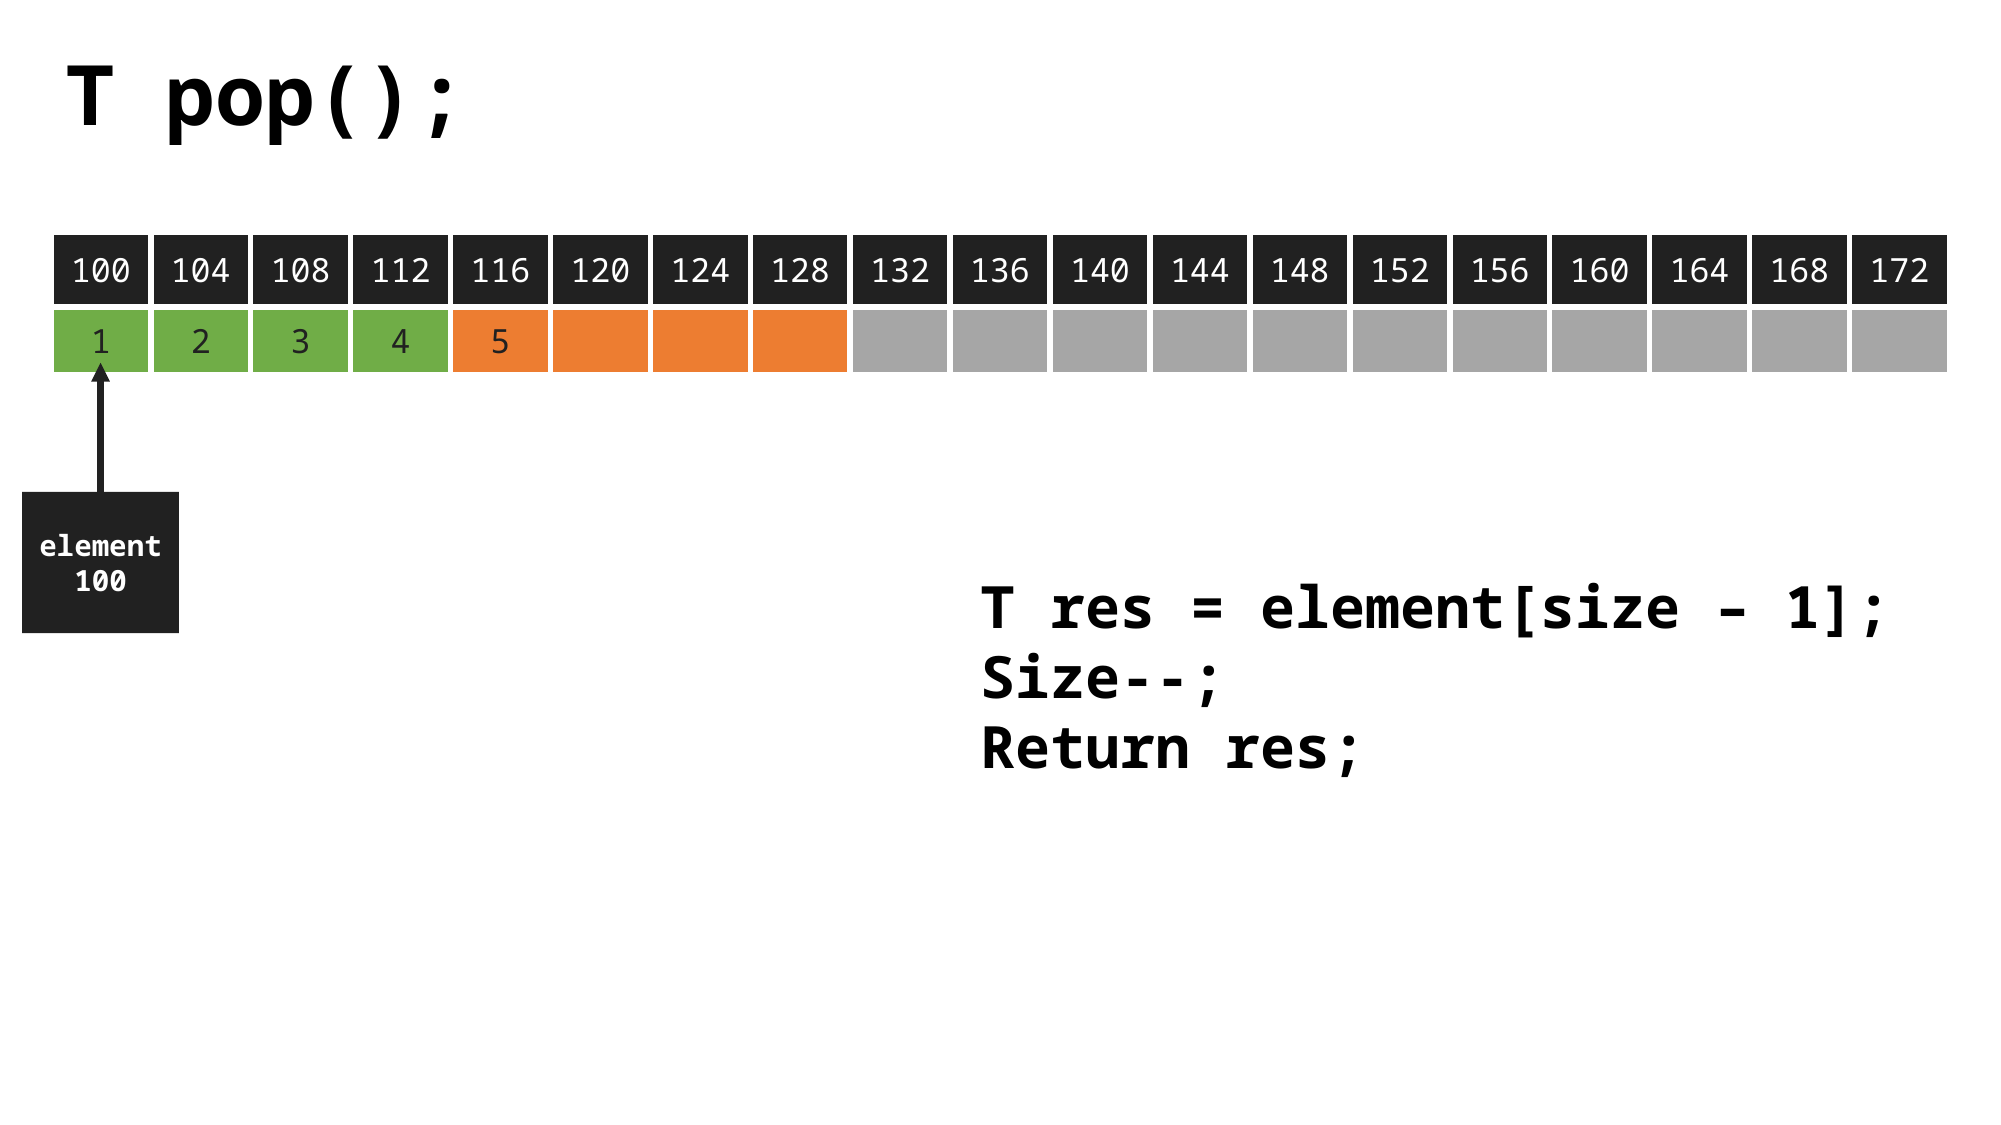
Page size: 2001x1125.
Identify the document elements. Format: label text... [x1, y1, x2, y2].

table_cell [1552, 310, 1647, 372]
table_cell [553, 310, 648, 372]
table_header 120 [553, 235, 648, 304]
table_cell [1453, 310, 1547, 372]
table_header 124 [653, 235, 748, 304]
table_cell [1652, 310, 1747, 372]
table_cell 2 [154, 310, 248, 372]
table_cell 3 [253, 310, 348, 372]
table_cell [1752, 310, 1847, 372]
table_cell 5 [453, 310, 548, 372]
table_header 104 [154, 235, 248, 304]
table_header 148 [1253, 235, 1347, 304]
table_header 108 [253, 235, 348, 304]
table_header 152 [1353, 235, 1447, 304]
table_cell [1153, 310, 1247, 372]
table_header 172 [1852, 235, 1947, 304]
table_header 136 [953, 235, 1047, 304]
text_box element 100 [21, 491, 180, 634]
table_cell [1053, 310, 1147, 372]
table_cell 4 [353, 310, 448, 372]
text_box T pop(); [50, 34, 1950, 150]
table_header 100 [54, 235, 148, 304]
table_header 160 [1552, 235, 1647, 304]
table_cell [753, 310, 847, 372]
table_cell [653, 310, 748, 372]
table_header 112 [353, 235, 448, 304]
table_cell [1353, 310, 1447, 372]
table_cell 1 [54, 310, 148, 372]
table_cell [953, 310, 1047, 372]
table_header 164 [1652, 235, 1747, 304]
table_cell [853, 310, 947, 372]
table_header 140 [1053, 235, 1147, 304]
table_header 116 [453, 235, 548, 304]
table_header 168 [1752, 235, 1847, 304]
table_header 144 [1153, 235, 1247, 304]
table_cell [1253, 310, 1347, 372]
table_header 128 [753, 235, 847, 304]
text_box T res = element[size – 1]; Size--; Return res; [965, 562, 1906, 788]
table_cell [1852, 310, 1947, 372]
table_header 156 [1453, 235, 1547, 304]
table_header 132 [853, 235, 947, 304]
